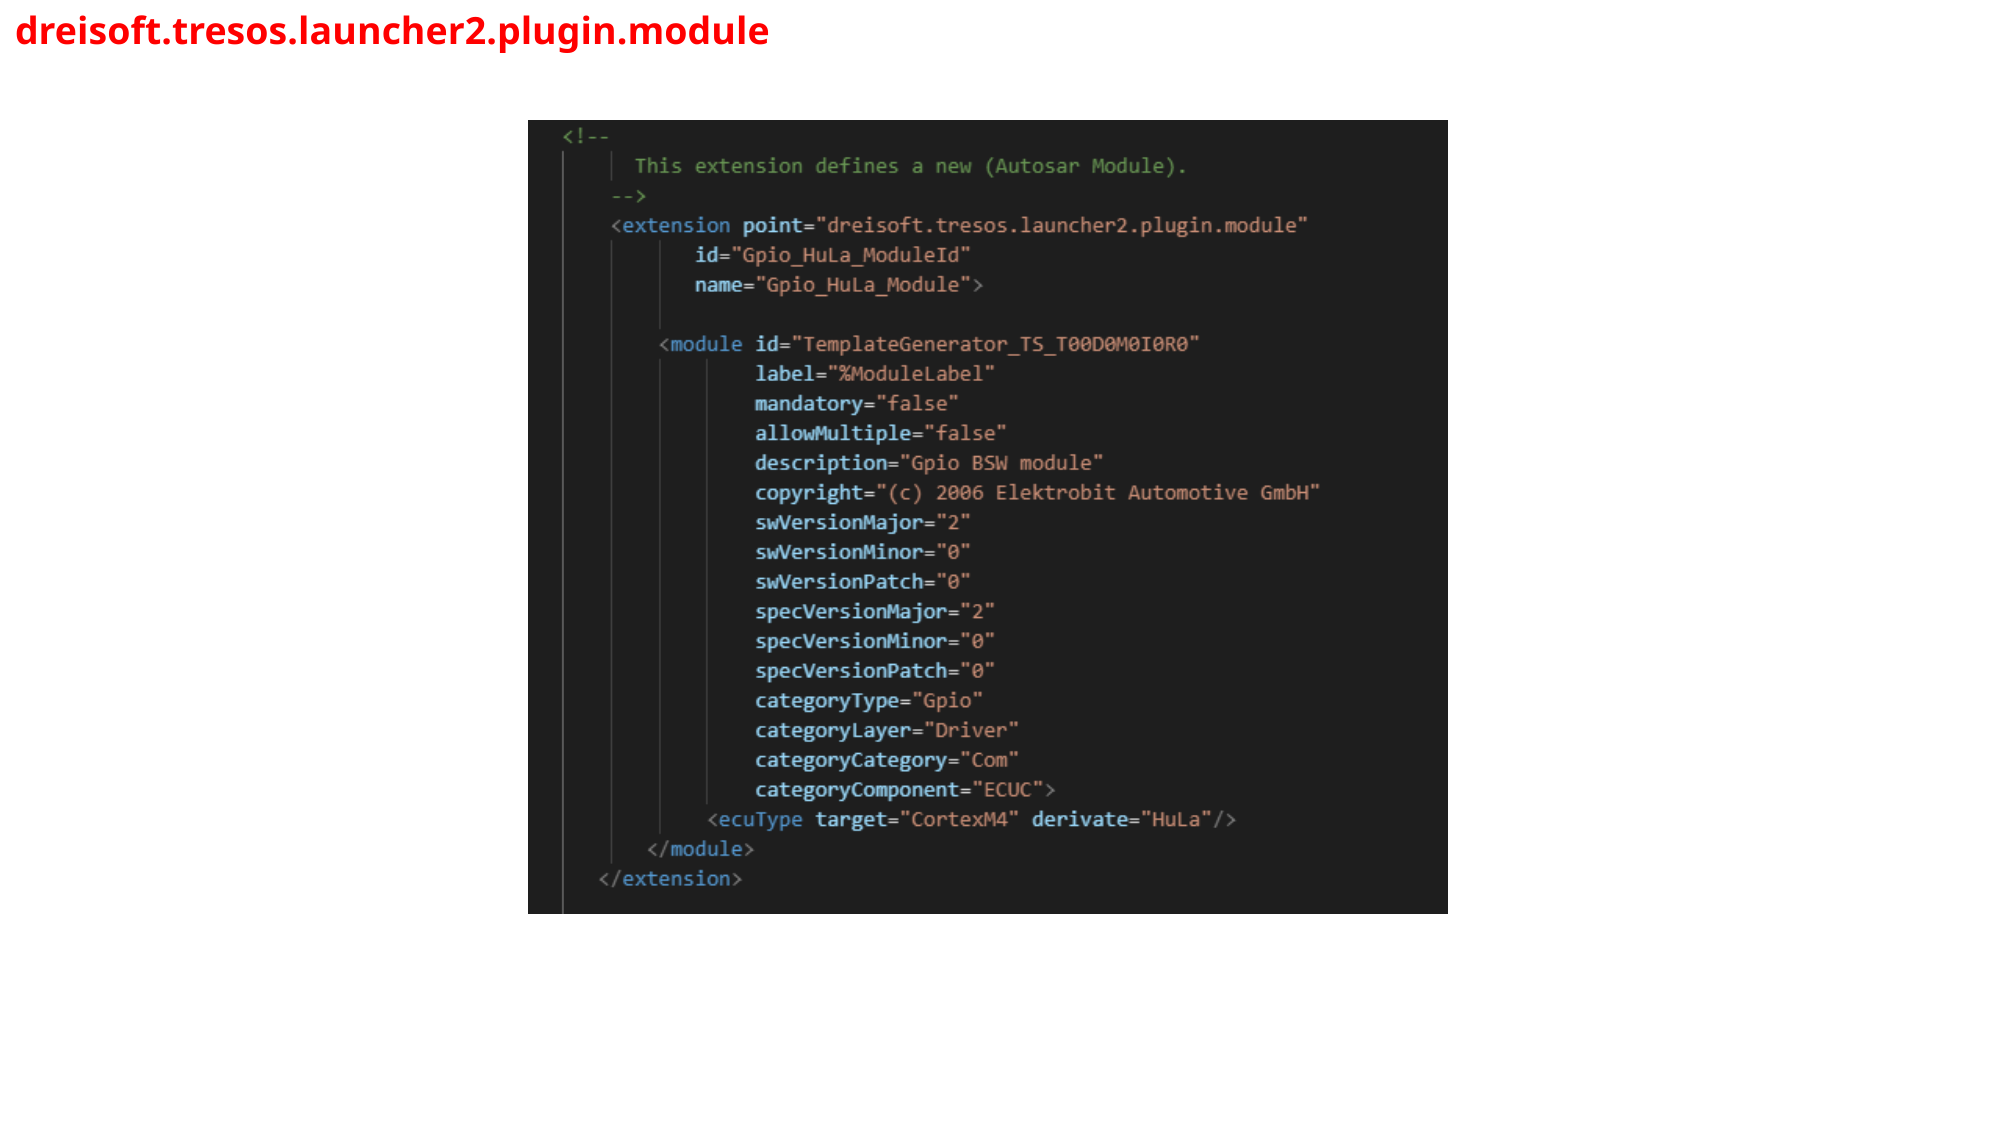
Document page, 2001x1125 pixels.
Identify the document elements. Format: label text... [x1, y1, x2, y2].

text_box dreisoft.tresos.launcher2.plugin.module [0, 0, 1000, 60]
picture [528, 120, 1448, 915]
